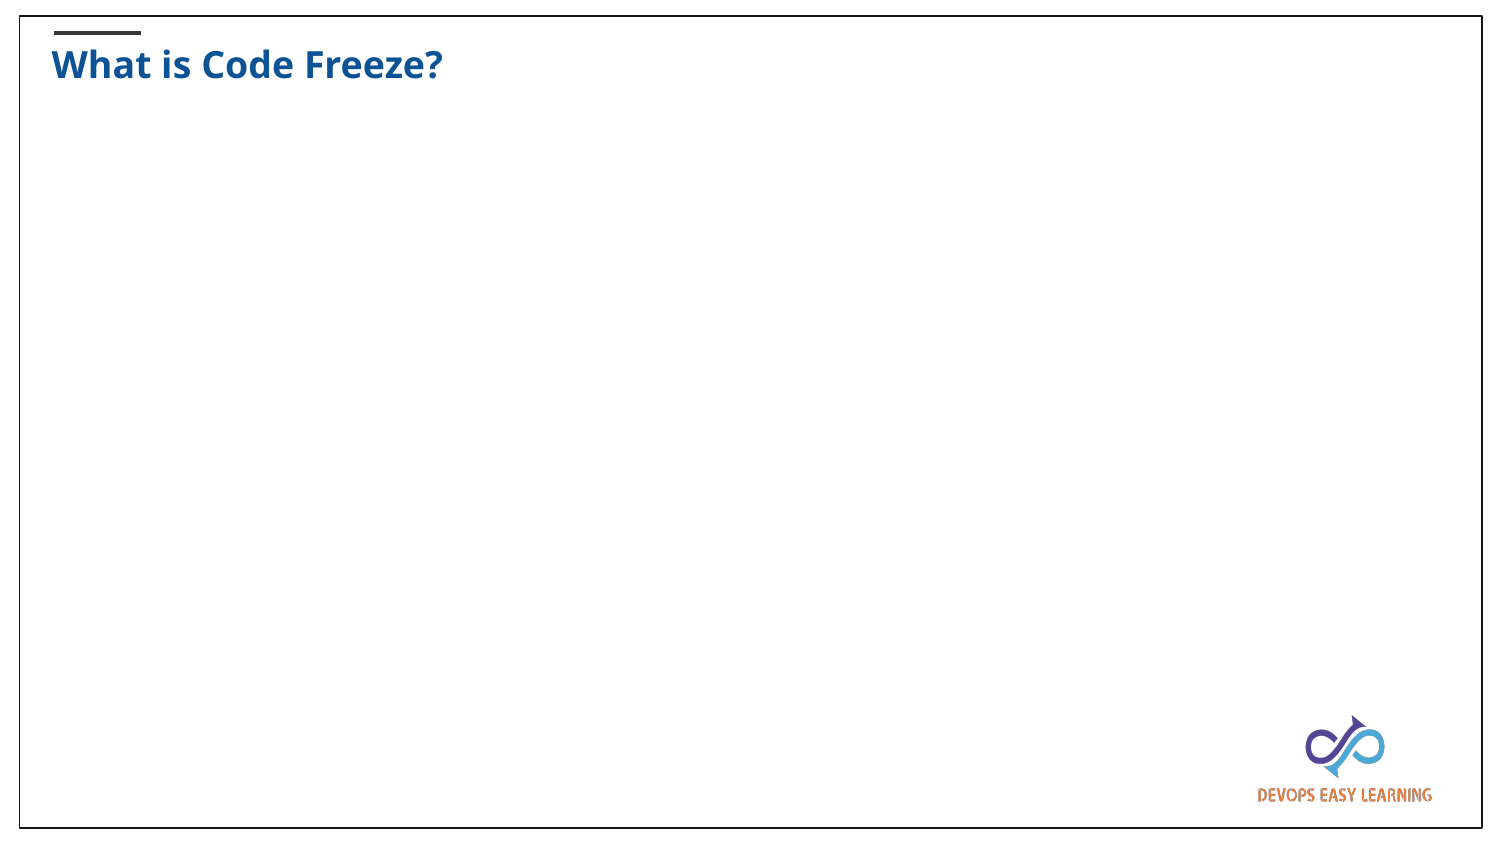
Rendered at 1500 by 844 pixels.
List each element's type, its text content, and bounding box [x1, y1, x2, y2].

picture [1249, 705, 1441, 820]
text_box What is Code Freeze? [36, 33, 1220, 94]
text_box [19, 15, 1482, 829]
